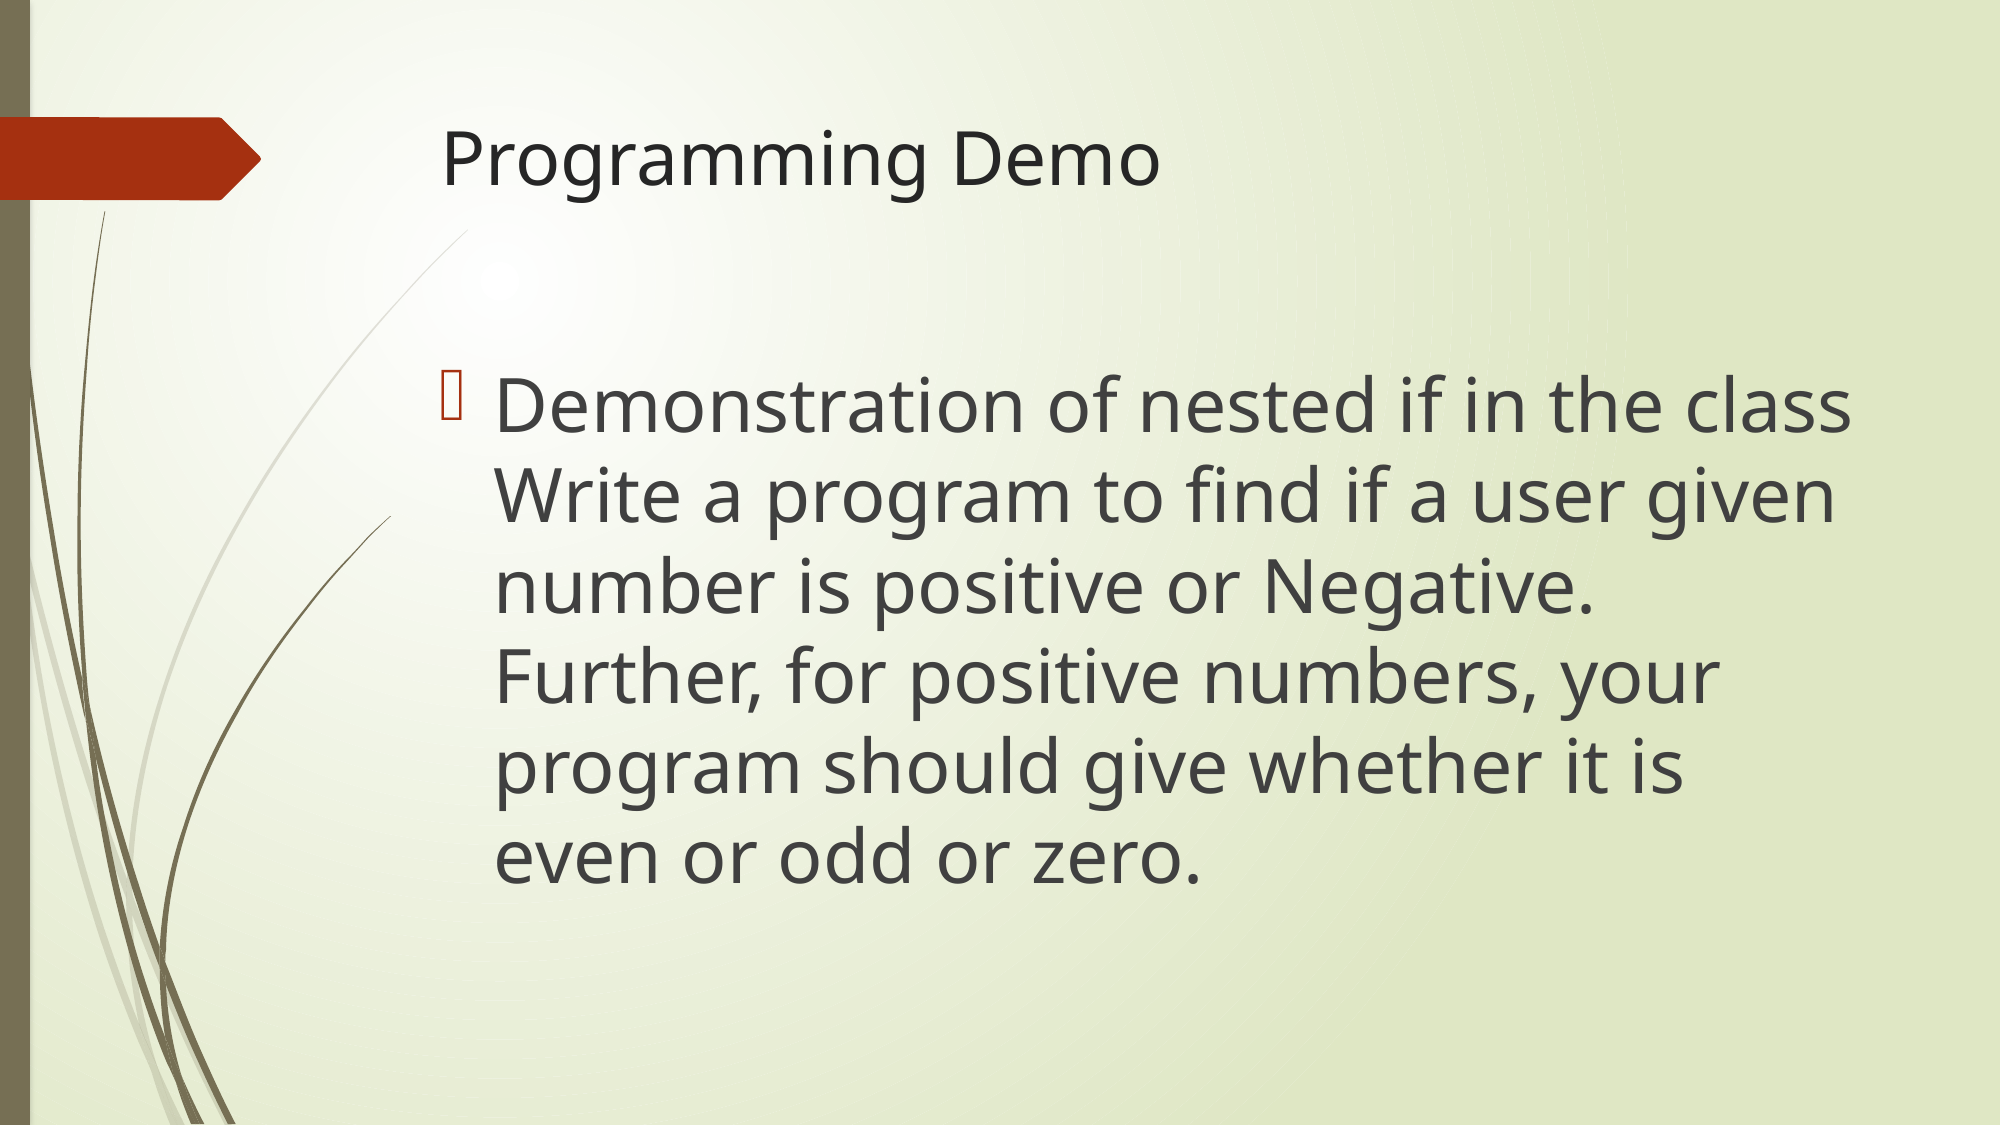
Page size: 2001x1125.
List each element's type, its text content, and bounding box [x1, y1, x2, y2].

title Programming Demo [425, 102, 1888, 313]
list Demonstration of nested if in the class Write a program to find if a user given number is positive or Negative. Further, for positive numbers, your program should give whether it is even or odd or zero. [424, 350, 1888, 970]
